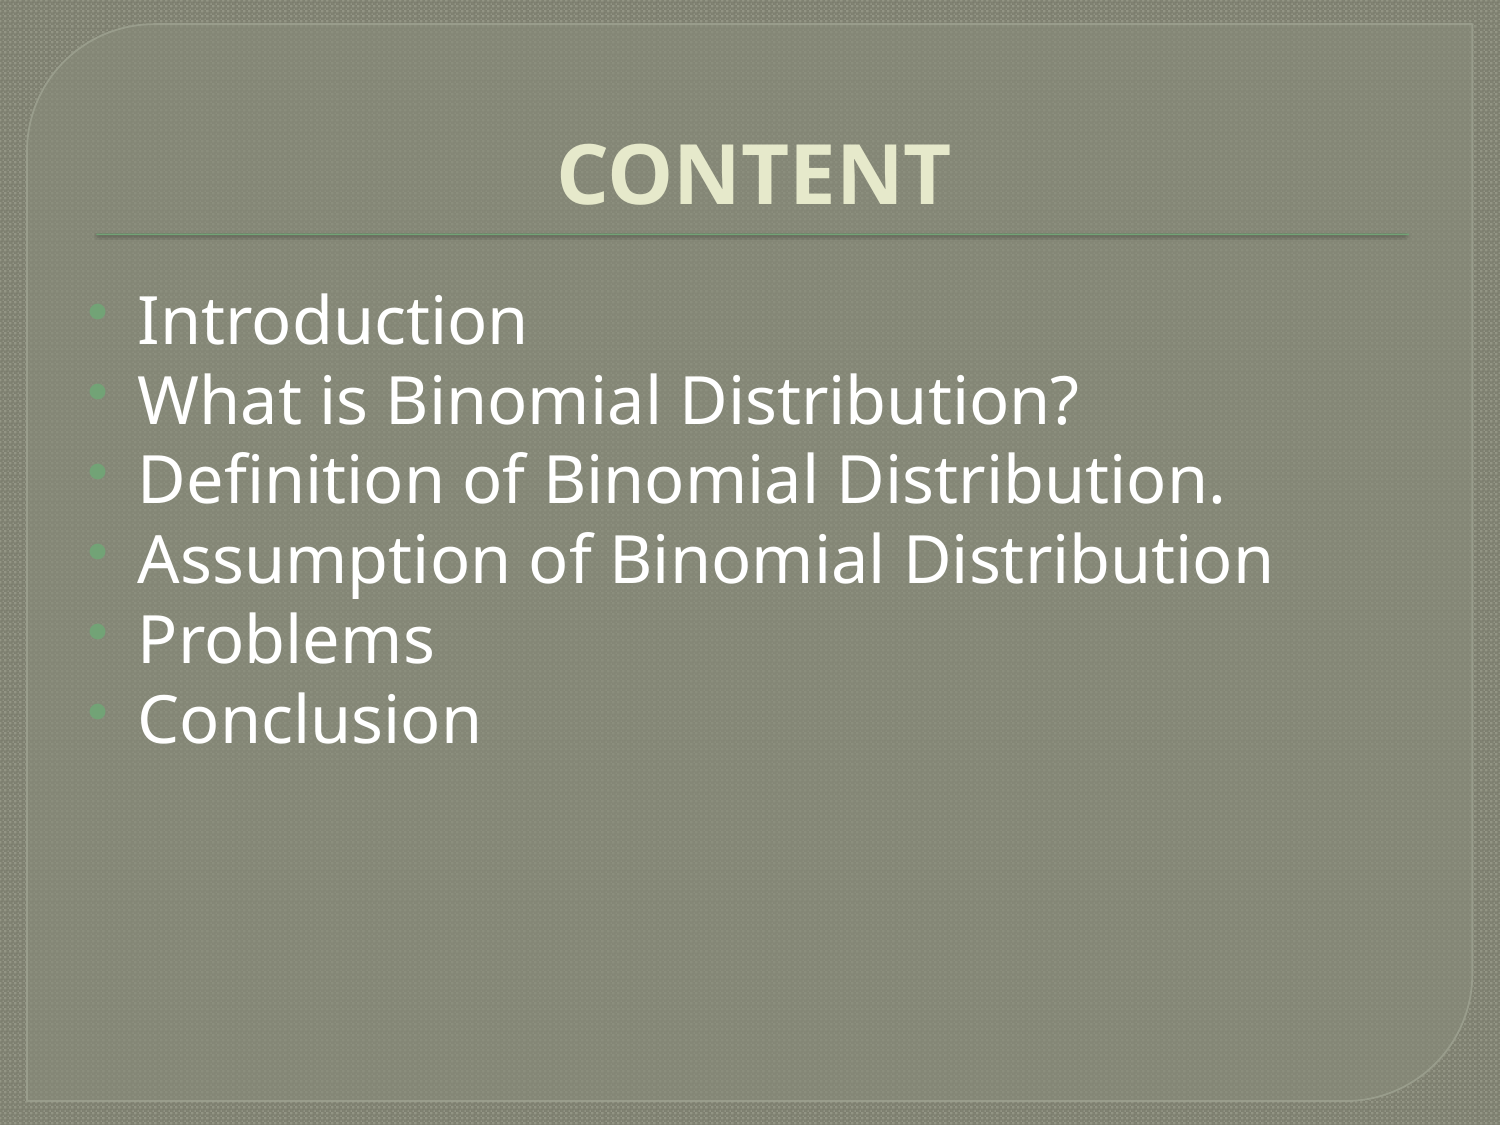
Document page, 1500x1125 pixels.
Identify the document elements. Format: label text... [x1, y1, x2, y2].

list Introduction What is Binomial Distribution? Definition of Binomial Distribution. Assumption of Binomial Distribution Problems Conclusion [75, 270, 1425, 1013]
title CONTENT [75, 41, 1425, 230]
